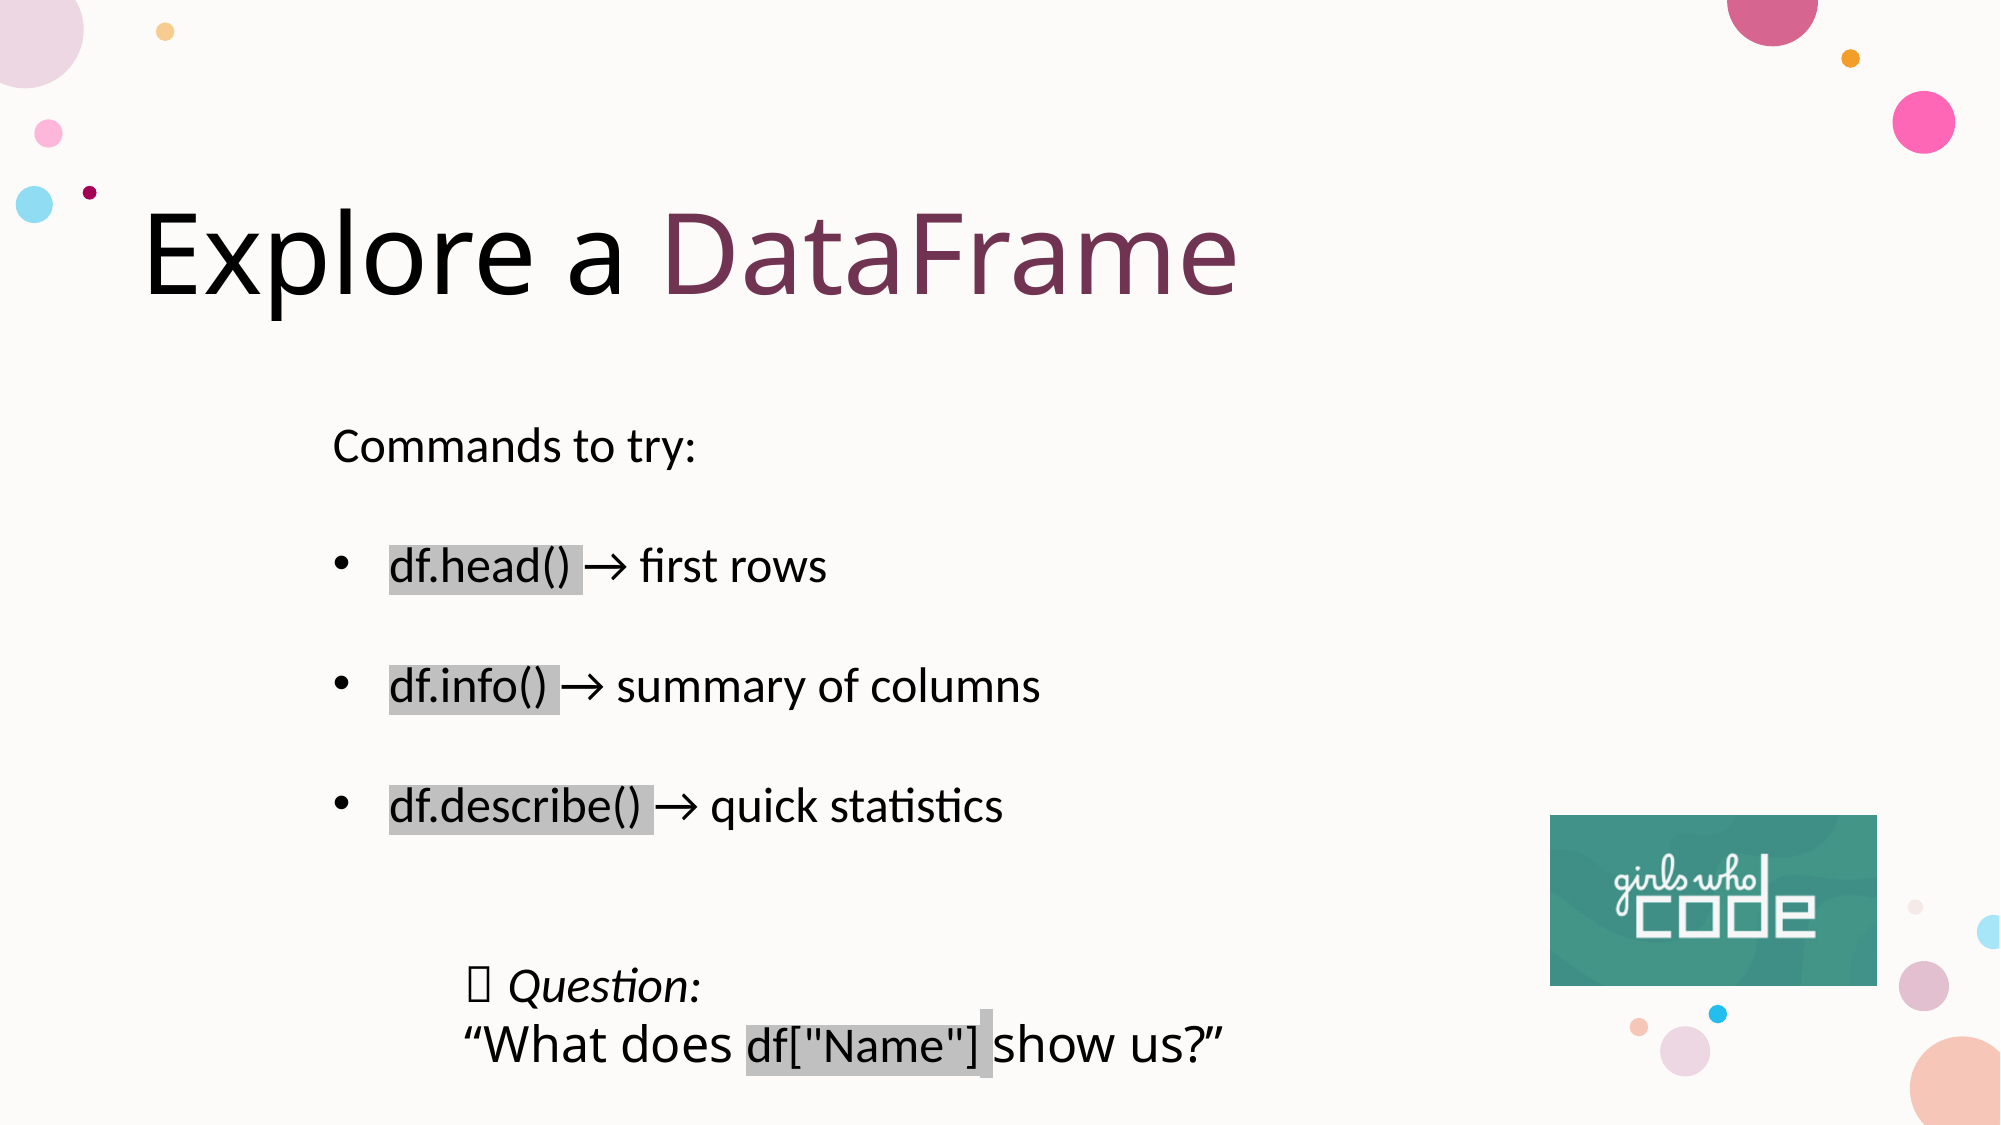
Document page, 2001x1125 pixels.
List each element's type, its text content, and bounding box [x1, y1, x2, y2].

text_box [272, 367, 1410, 489]
picture [1550, 815, 1877, 986]
text_box Commands to try: df.head() → first rows df.info() → summary of columns df.describe() → quick statistics [318, 404, 1804, 840]
text_box 🧠 Question: “What does df["Name"] show us?” [450, 945, 1239, 1081]
title Explore a DataFrame [125, 149, 1875, 368]
